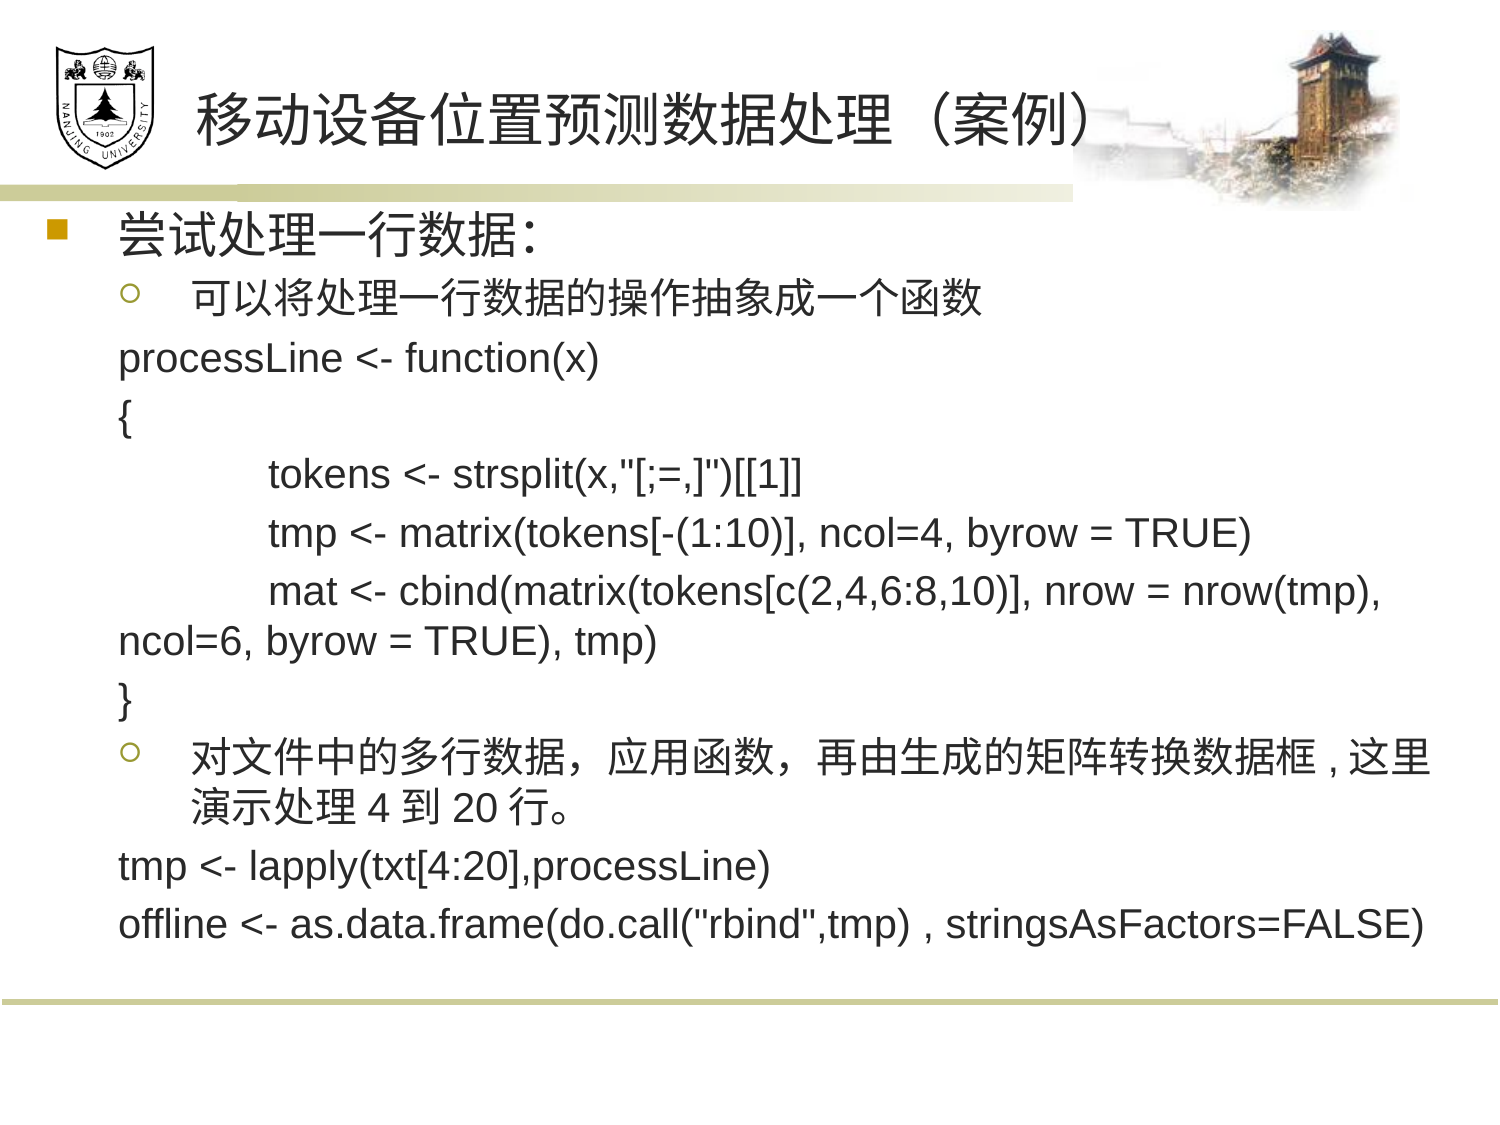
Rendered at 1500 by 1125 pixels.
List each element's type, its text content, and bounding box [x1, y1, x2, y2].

list 尝试处理一行数据： 可以将处理一行数据的操作抽象成一个函数 processLine <- function(x) { tokens <- strsplit(x,"[;=,]")[[1]] tmp <- matrix(tokens[-(1:10)], ncol=4, byrow = TRUE) mat <- cbind(matrix(tokens[c(2,4,6:8,10)], nrow = nrow(tmp), ncol=6, byrow = TRUE), tmp) } 对文件中的多行数据，应用函数，再由生成的矩阵转换数据框,这里演示处理4到20行。 tmp <- lapply(txt[4:20],processLine) offline <- as.data.frame(do.call("rbind",tmp) , stringsAsFactors=FALSE) [29, 196, 1459, 953]
picture [50, 42, 160, 173]
picture [1073, 30, 1400, 196]
picture [2, 999, 1498, 1005]
title 移动设备位置预测数据处理（案例） [171, 66, 1152, 161]
